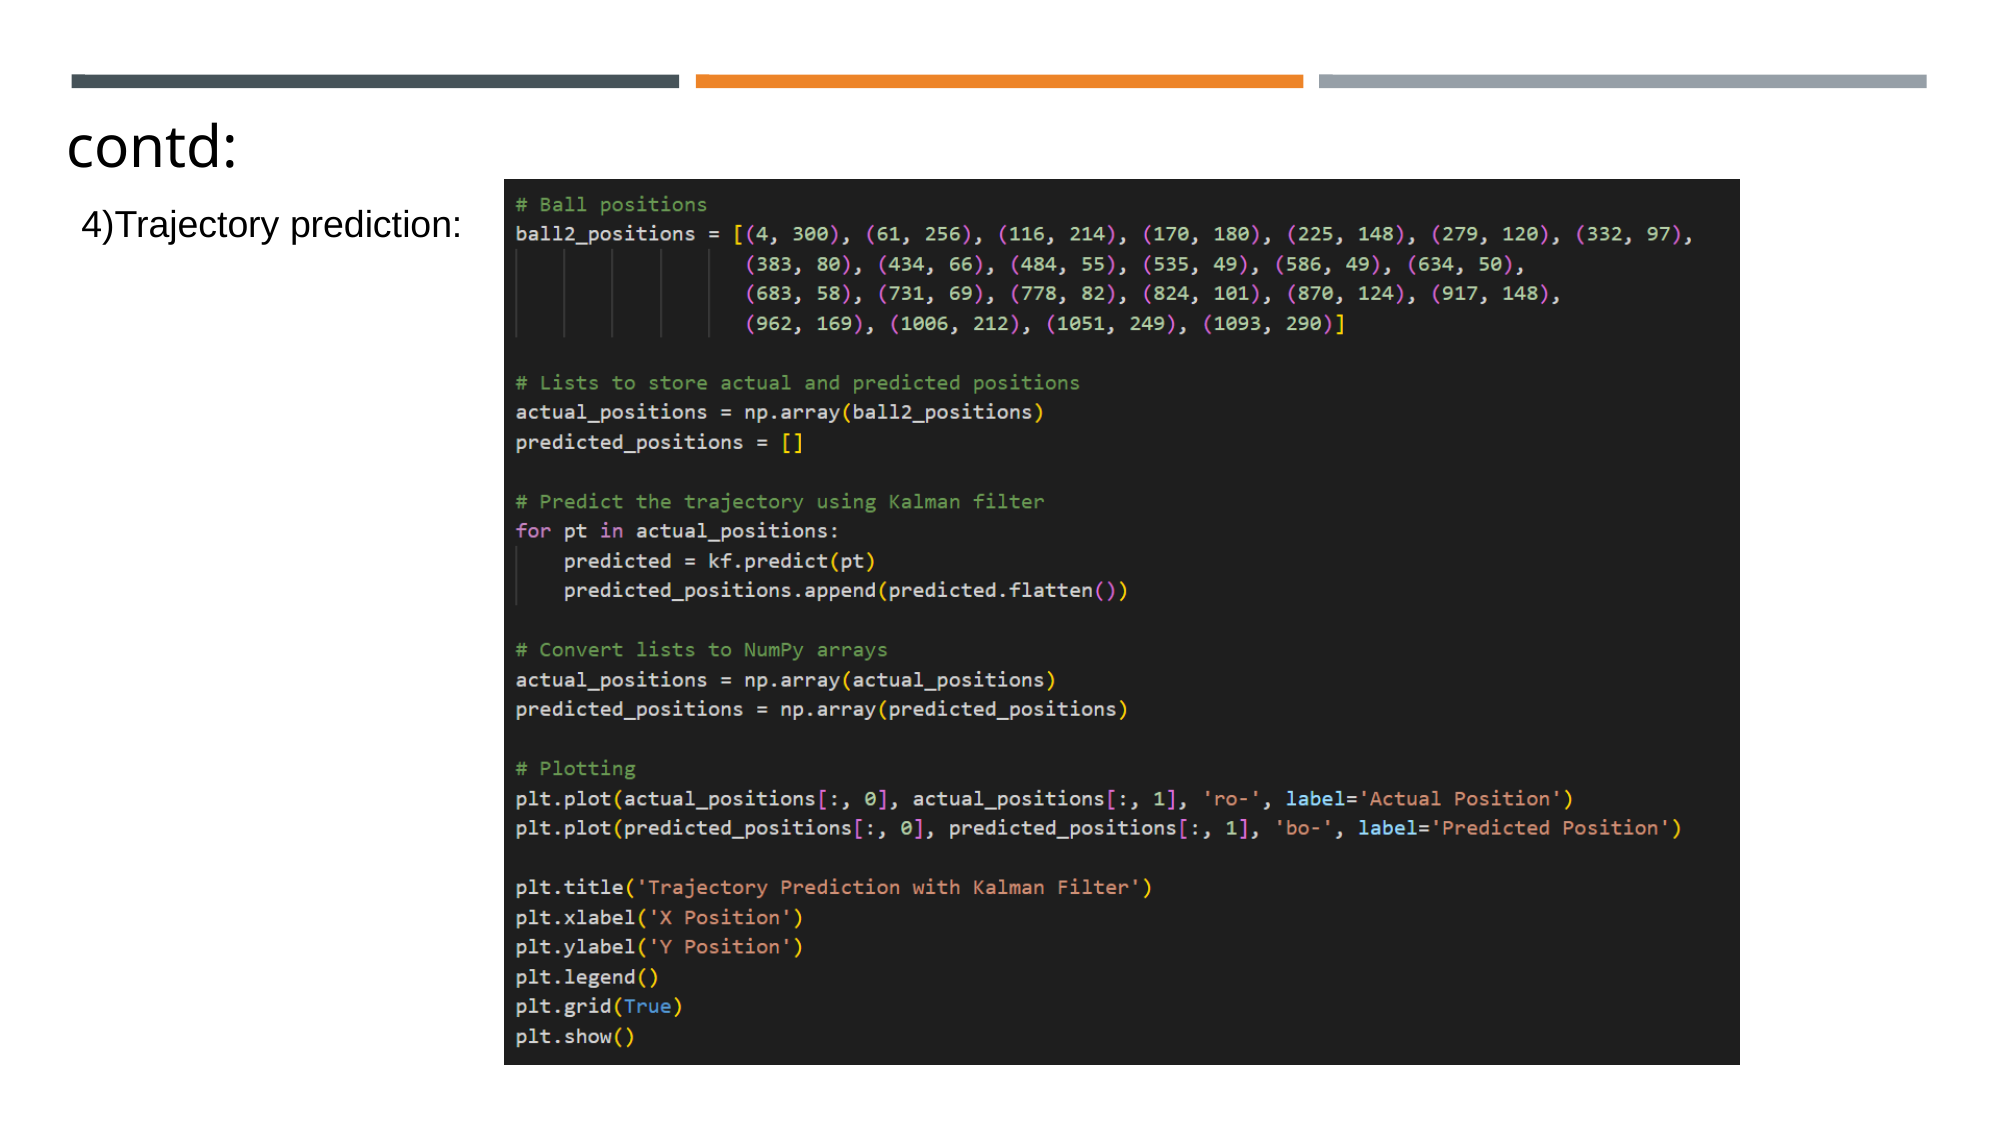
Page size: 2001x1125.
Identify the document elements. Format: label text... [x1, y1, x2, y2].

picture [504, 178, 1741, 1065]
text_box 4)Trajectory prediction: [66, 192, 499, 478]
title contd: [66, 17, 1876, 180]
